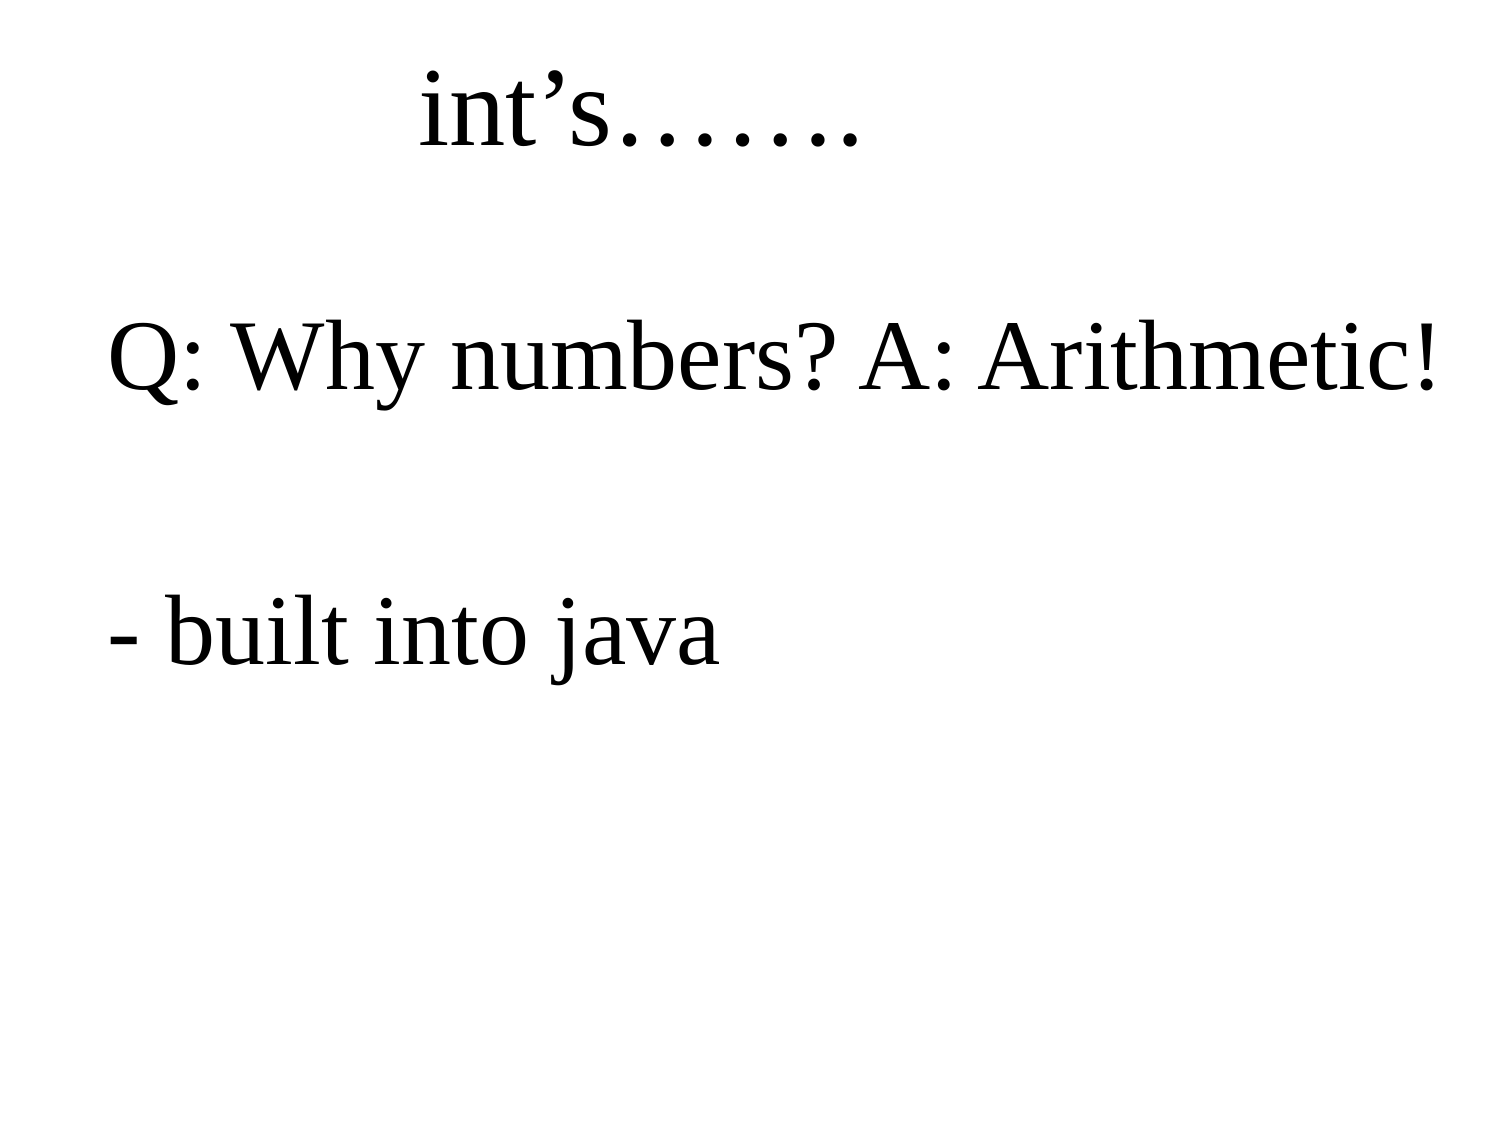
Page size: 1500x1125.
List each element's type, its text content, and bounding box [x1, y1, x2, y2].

text_box Q: Why numbers? A: Arithmetic! - built into java [92, 282, 1473, 693]
text_box int’s……. [403, 25, 887, 176]
